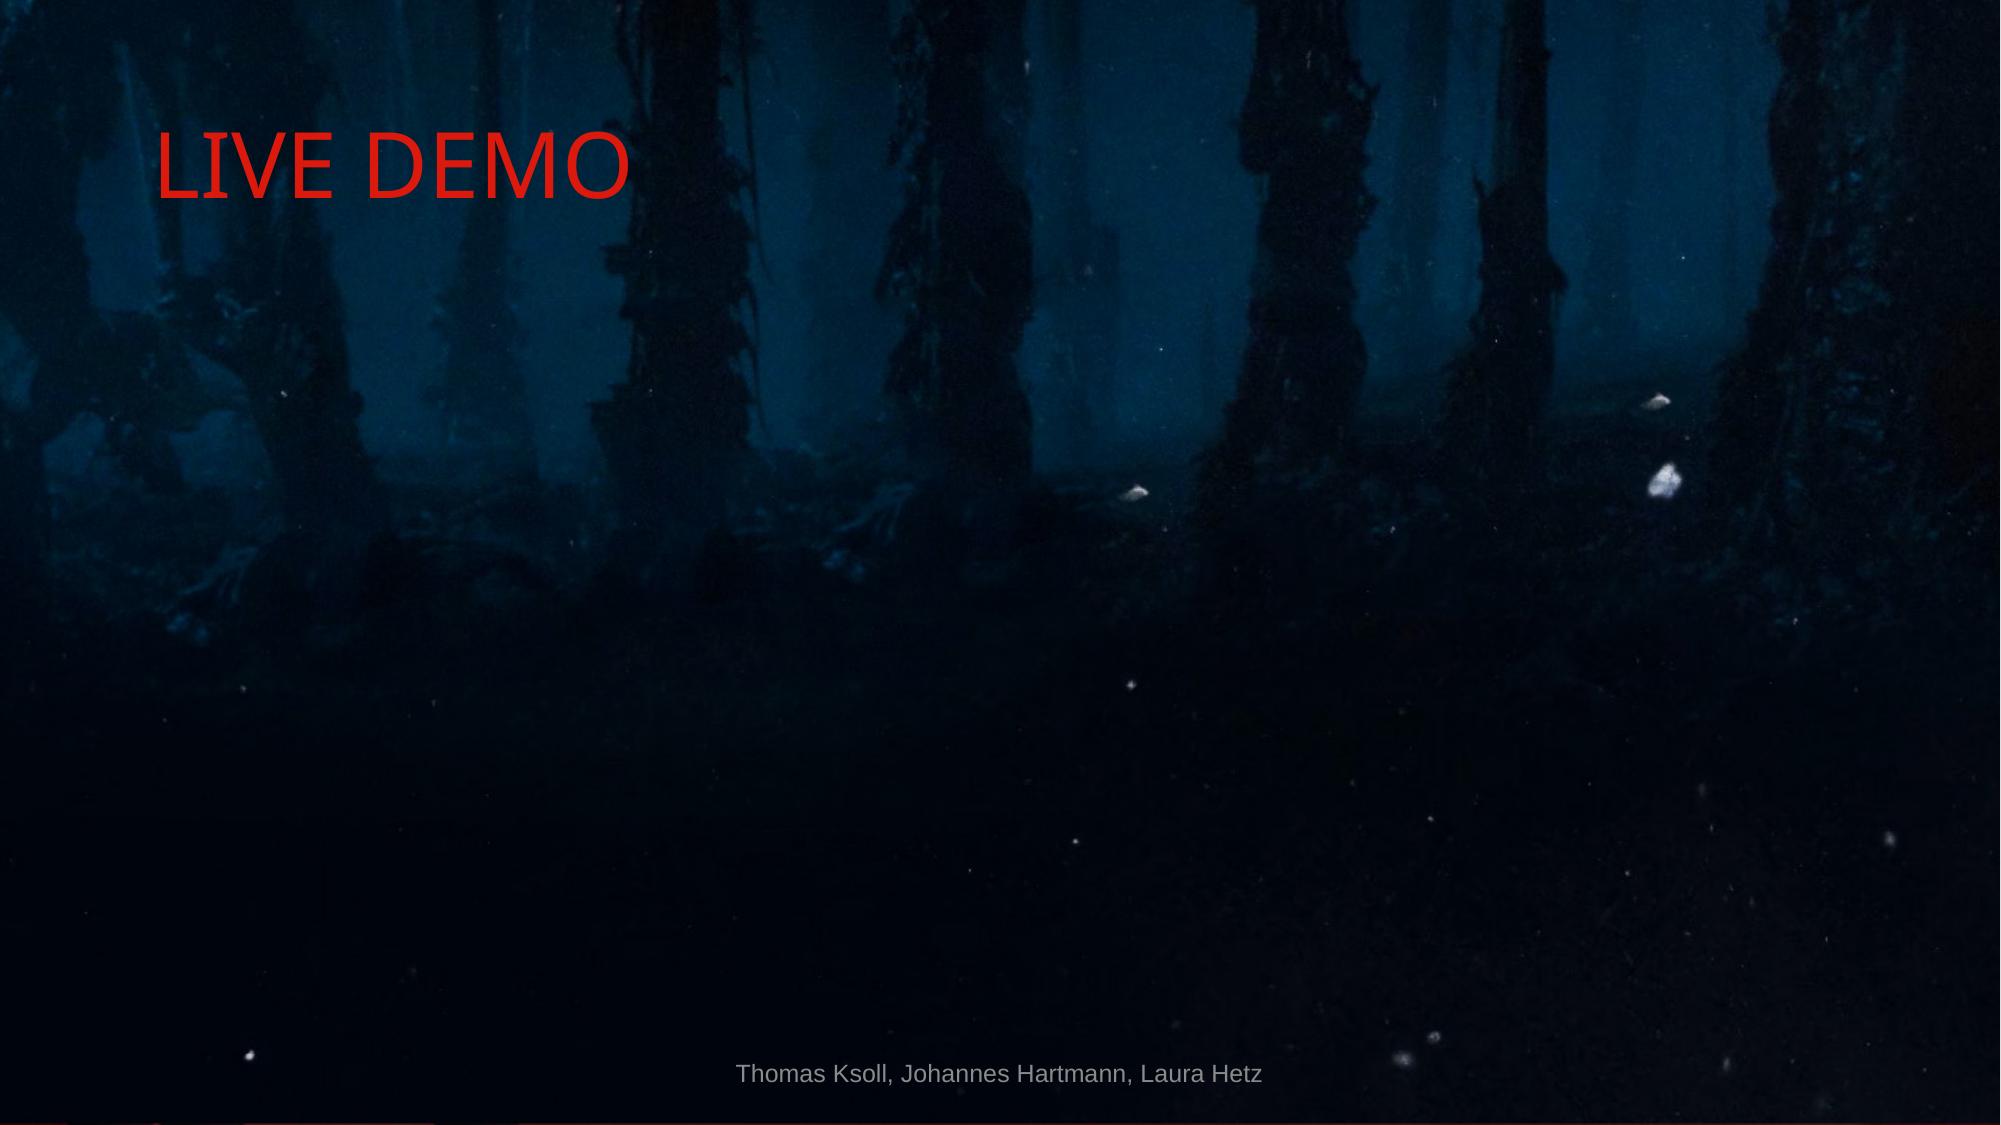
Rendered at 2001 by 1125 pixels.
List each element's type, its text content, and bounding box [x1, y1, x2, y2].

picture [0, 0, 2001, 1125]
footer Thomas Ksoll, Johannes Hartmann, Laura Hetz [662, 1042, 1338, 1103]
title LIVE DEMO [137, 59, 1863, 278]
